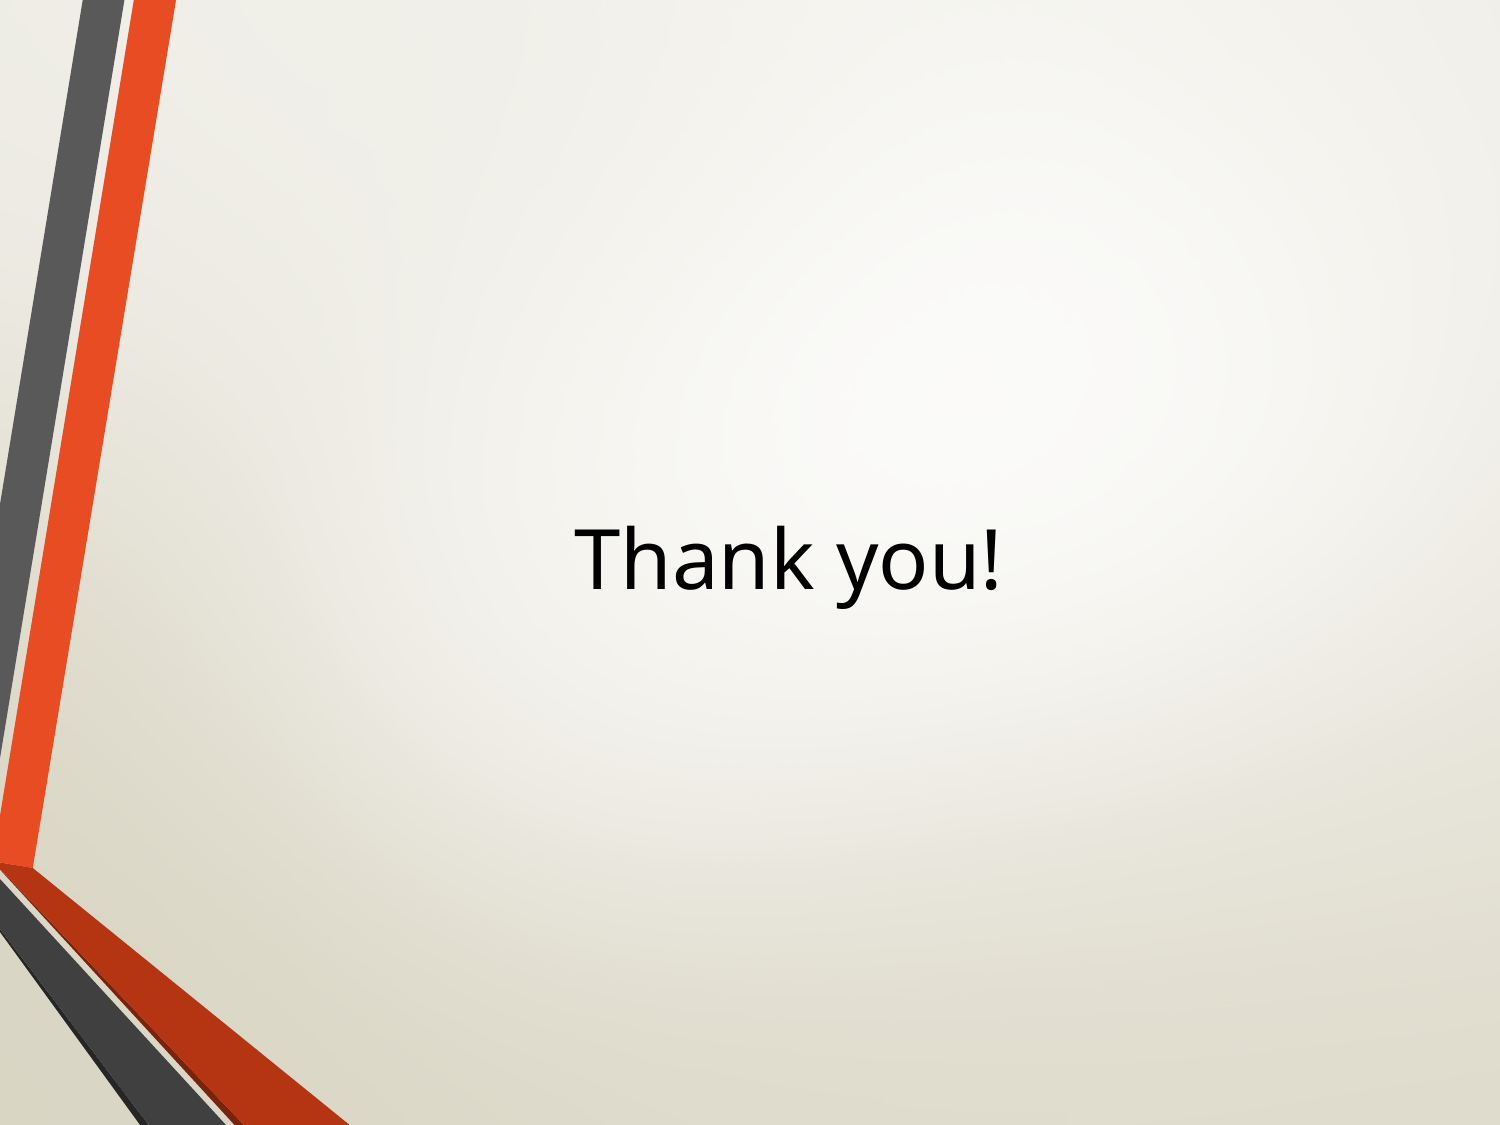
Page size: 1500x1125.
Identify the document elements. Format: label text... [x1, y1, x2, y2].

title Thank you! [121, 352, 1457, 761]
